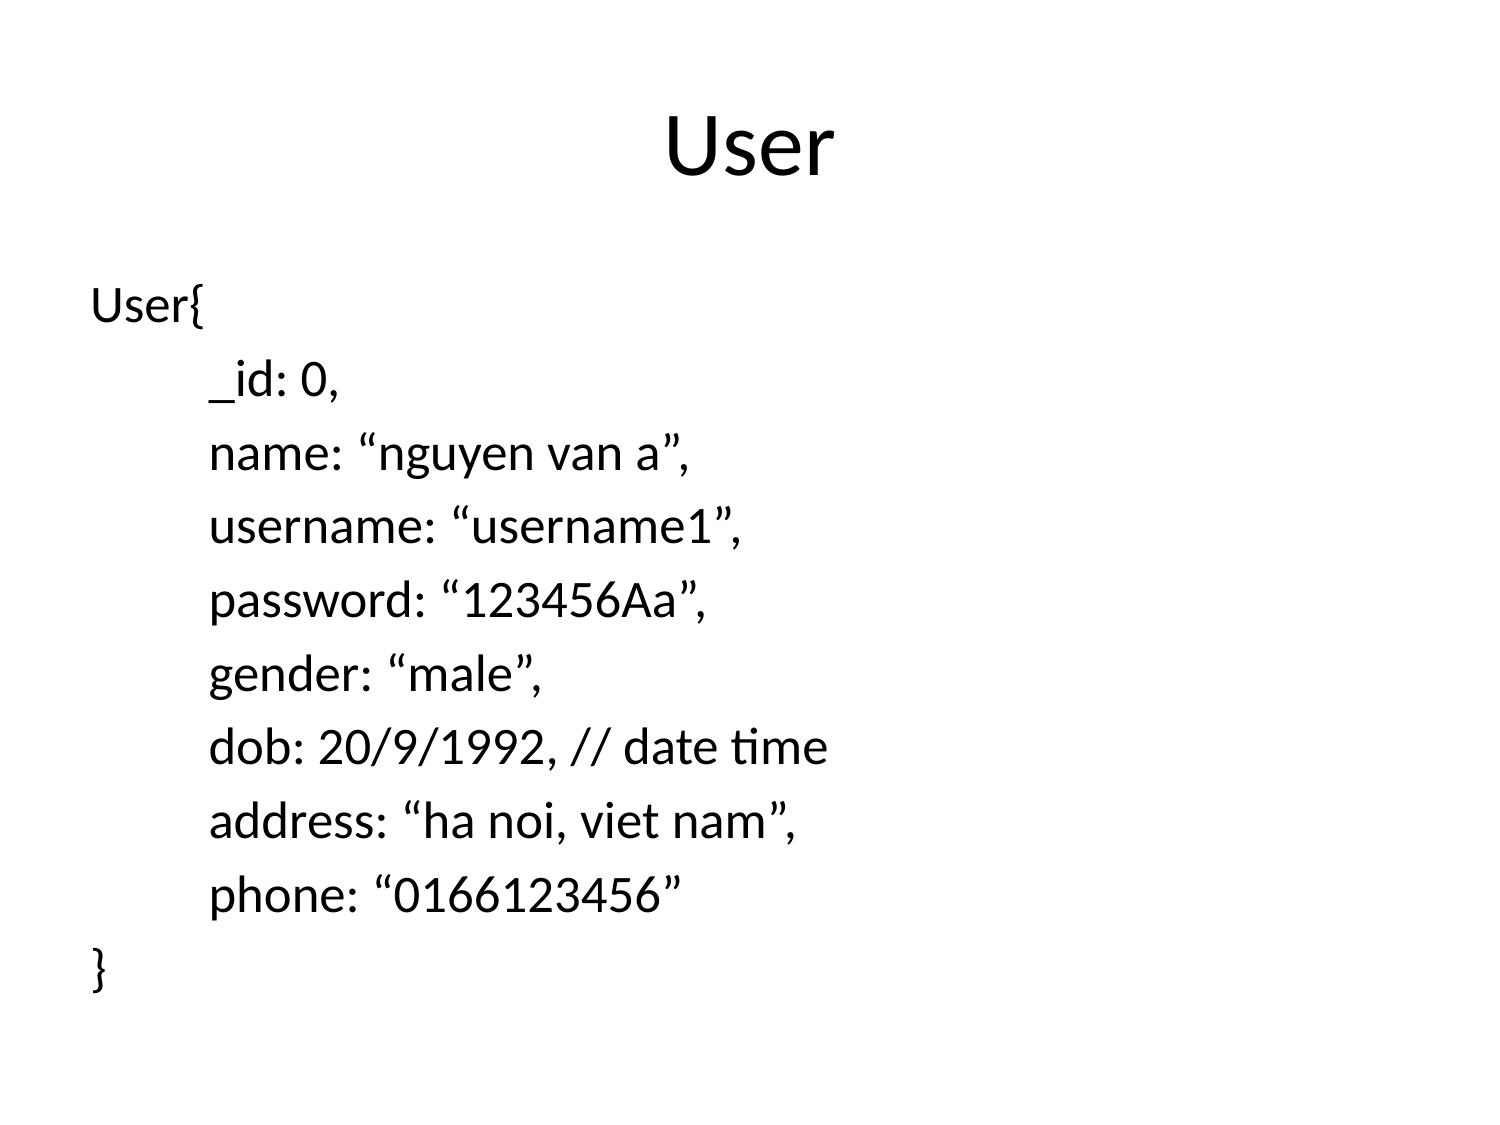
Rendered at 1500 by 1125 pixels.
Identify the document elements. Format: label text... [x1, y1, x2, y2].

title User [75, 45, 1425, 233]
list User{ _id: 0, name: “nguyen van a”, username: “username1”, password: “123456Aa”, gender: “male”, dob: 20/9/1992, // date time address: “ha noi, viet nam”, phone: “0166123456” } [75, 262, 1425, 1005]
